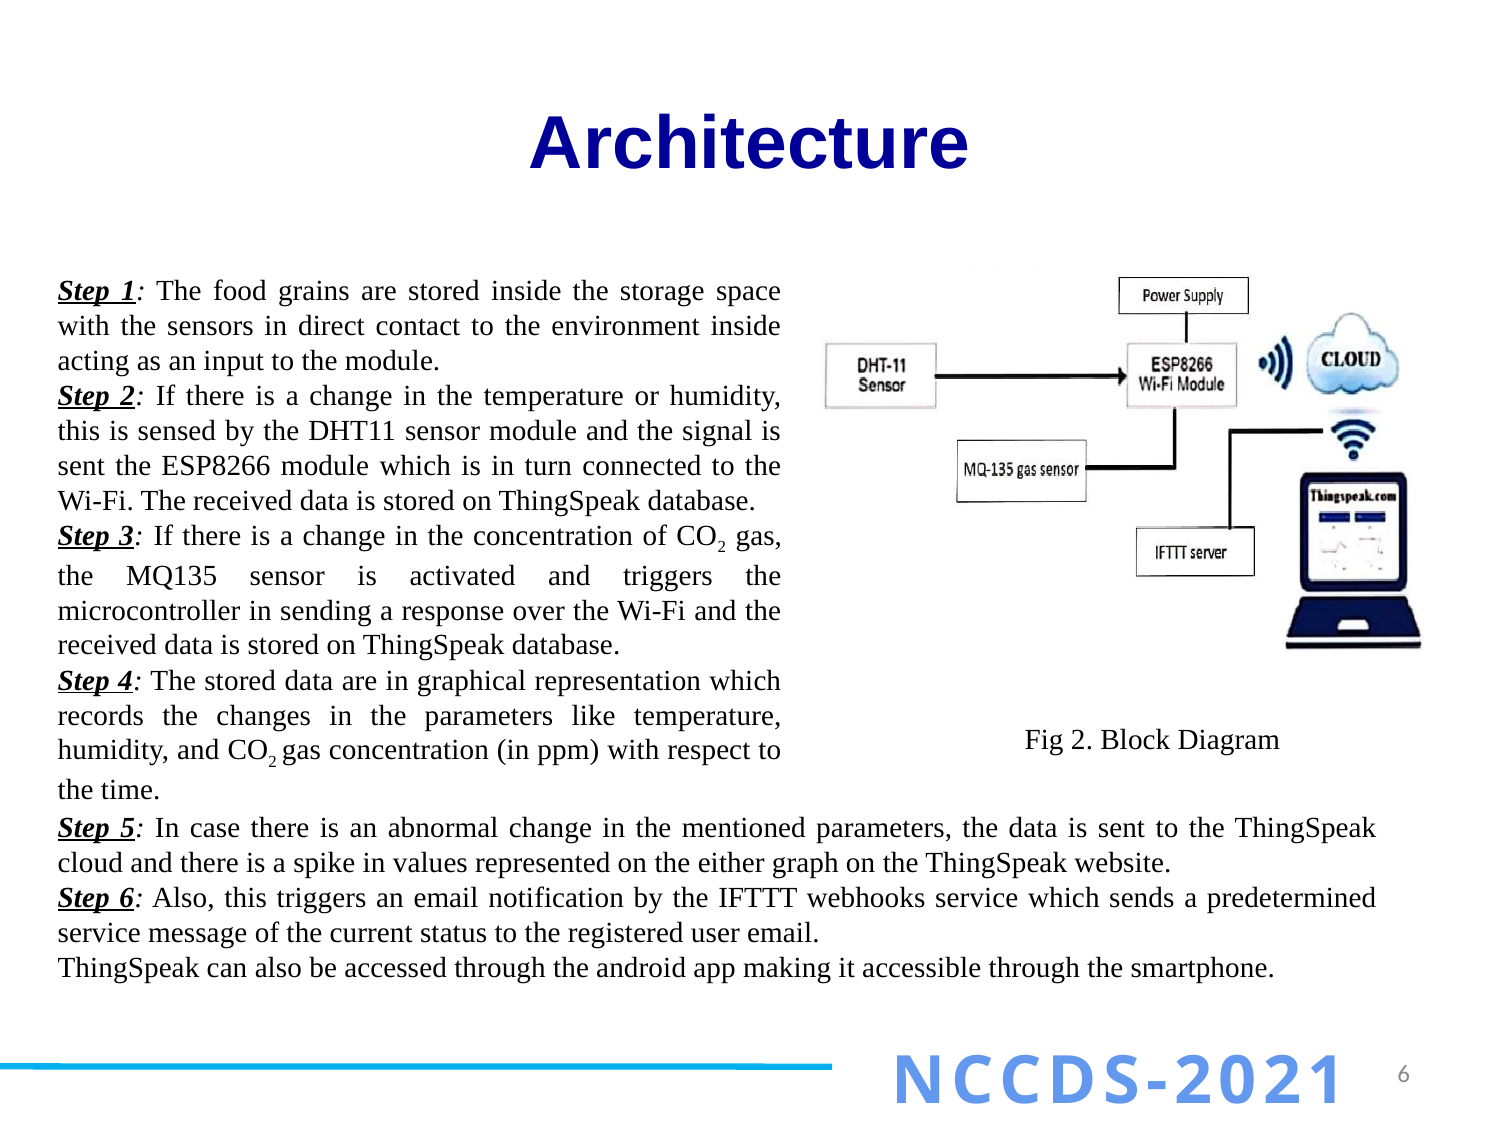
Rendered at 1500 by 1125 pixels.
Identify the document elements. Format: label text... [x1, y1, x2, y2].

text_box Step 1: The food grains are stored inside the storage space with the sensors in direct contact to the environment inside acting as an input to the module. Step 2: If there is a change in the temperature or humidity, this is sensed by the DHT11 sensor module and the signal is sent the ESP8266 module which is in turn connected to the Wi-Fi. The received data is stored on ThingSpeak database. Step 3: If there is a change in the concentration of CO2 gas, the MQ135 sensor is activated and triggers the microcontroller in sending a response over the Wi-Fi and the received data is stored on ThingSpeak database. Step 4: The stored data are in graphical representation which records the changes in the parameters like temperature, humidity, and CO2 gas concentration (in ppm) with respect to the time. [42, 264, 797, 801]
text_box Fig 2. Block Diagram [1009, 713, 1500, 763]
text_box NCCDS-2021 [773, 1029, 1465, 1124]
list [800, 266, 1450, 715]
title Architecture [75, 45, 1425, 233]
text_box Step 5: In case there is an abnormal change in the mentioned parameters, the data is sent to the ThingSpeak cloud and there is a spike in values represented on the either graph on the ThingSpeak website. Step 6: Also, this triggers an email notification by the IFTTT webhooks service which sends a predetermined service message of the current status to the registered user email. ThingSpeak can also be accessed through the android app making it accessible through the smartphone. [42, 801, 1393, 1036]
